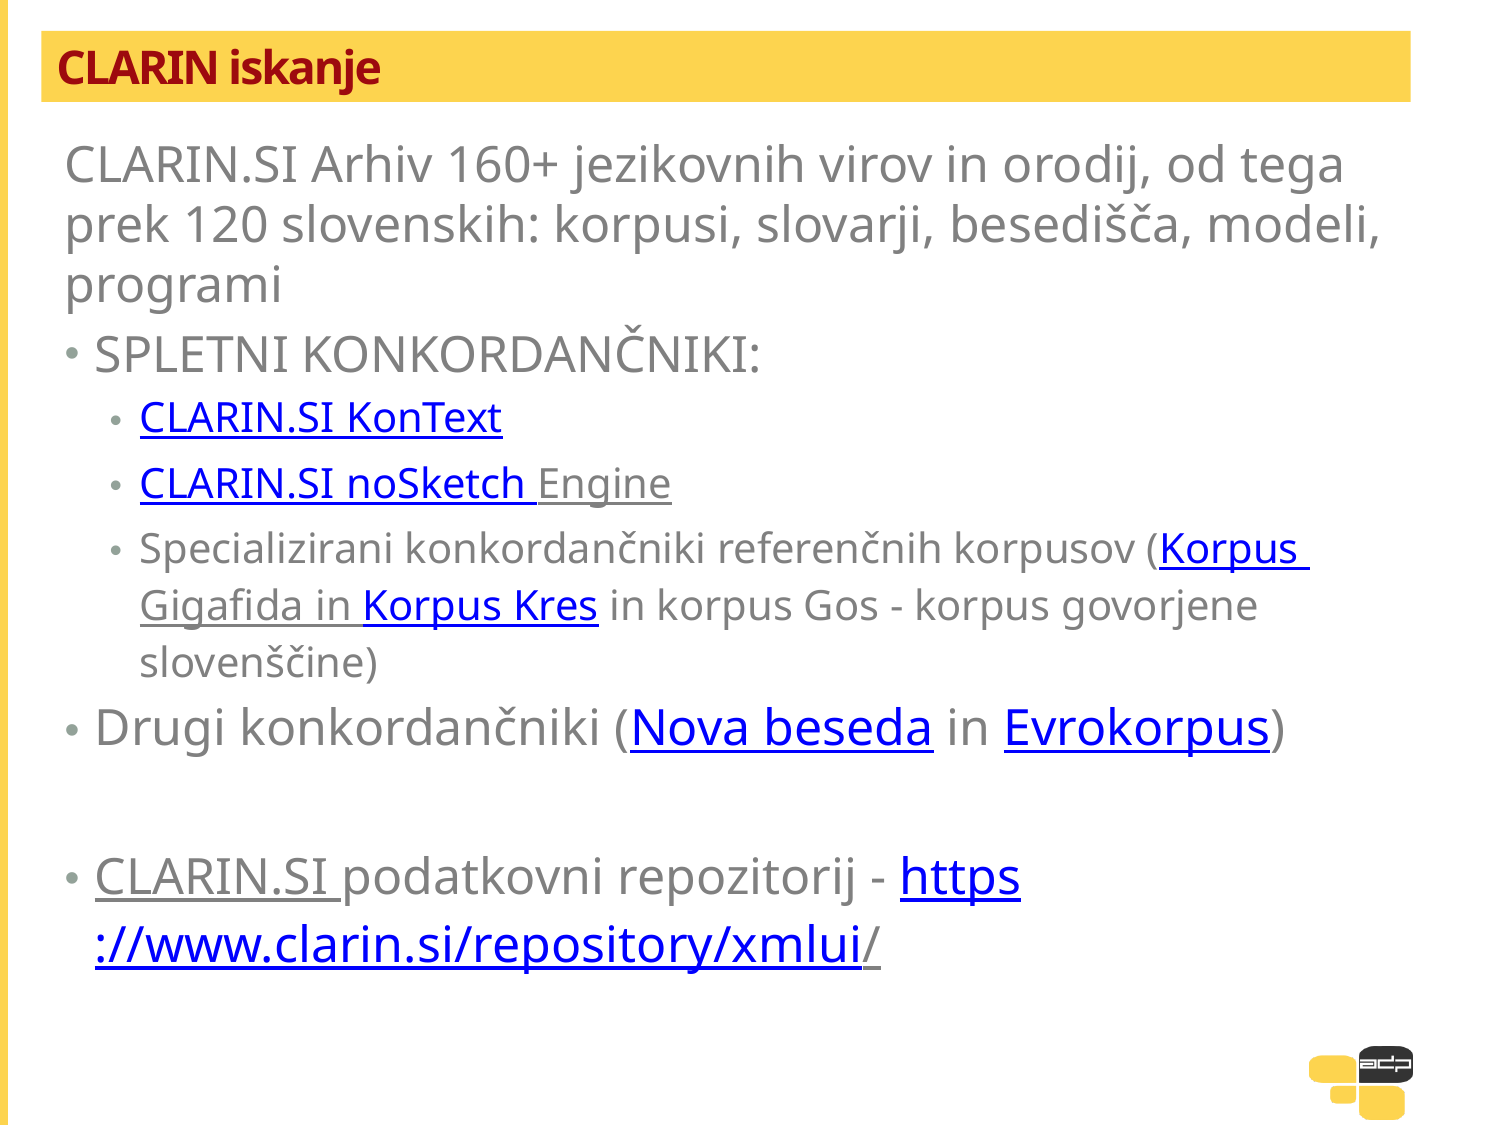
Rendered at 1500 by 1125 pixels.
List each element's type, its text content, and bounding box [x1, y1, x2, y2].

picture [1309, 1046, 1413, 1120]
list CLARIN.SI Arhiv 160+ jezikovnih virov in orodij, od tega prek 120 slovenskih: korpusi, slovarji, besedišča, modeli, programi SPLETNI KONKORDANČNIKI: CLARIN.SI KonText CLARIN.SI noSketch Engine Specializirani konkordančniki referenčnih korpusov (Korpus Gigafida in Korpus Kres in korpus Gos - korpus govorjene slovenščine) Drugi konkordančniki (Nova beseda in Evrokorpus) CLARIN.SI podatkovni repozitorij - https://www.clarin.si/repository/xmlui/ [49, 125, 1400, 1012]
title CLARIN iskanje [41, 30, 1411, 102]
